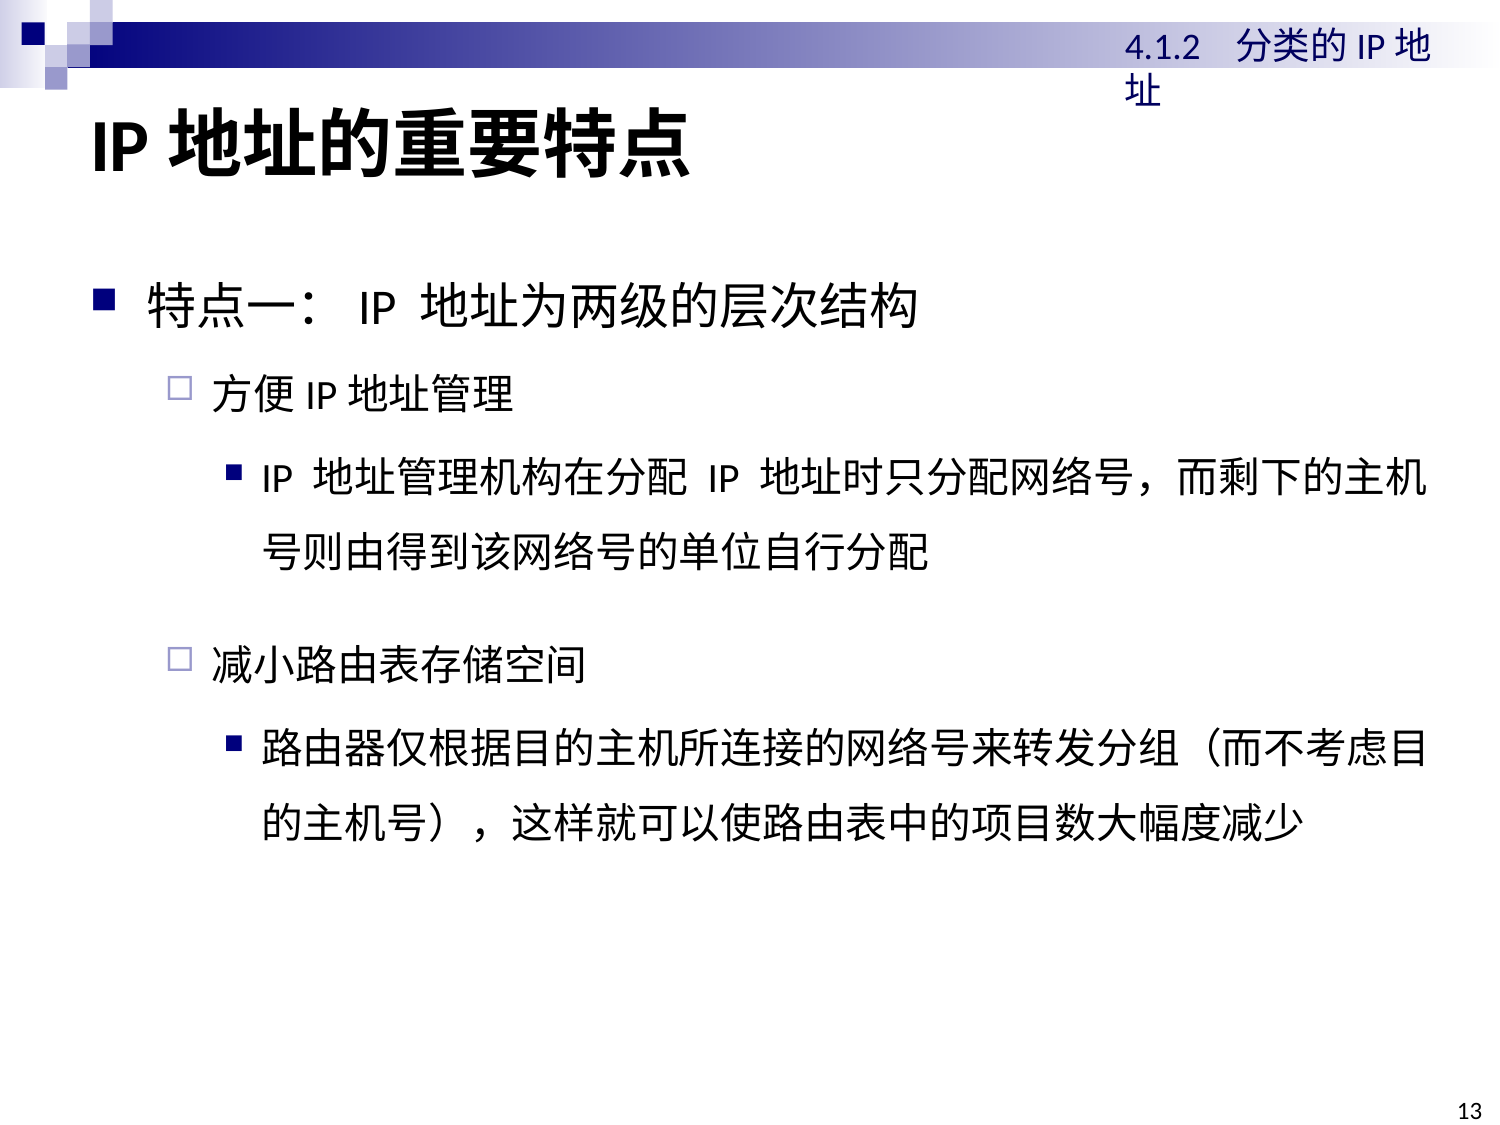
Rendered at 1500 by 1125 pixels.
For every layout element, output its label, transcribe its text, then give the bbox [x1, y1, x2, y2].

list 特点一：IP 地址为两级的层次结构 方便IP地址管理 IP 地址管理机构在分配 IP 地址时只分配网络号，而剩下的主机号则由得到该网络号的单位自行分配 减小路由表存储空间 路由器仅根据目的主机所连接的网络号来转发分组（而不考虑目的主机号），这样就可以使路由表中的项目数大幅度减少 [75, 237, 1483, 982]
slide_number 13 [1448, 1100, 1483, 1125]
text_box 4.1.2 分类的IP地址 [1109, 14, 1483, 120]
title IP地址的重要特点 [75, 75, 1425, 209]
